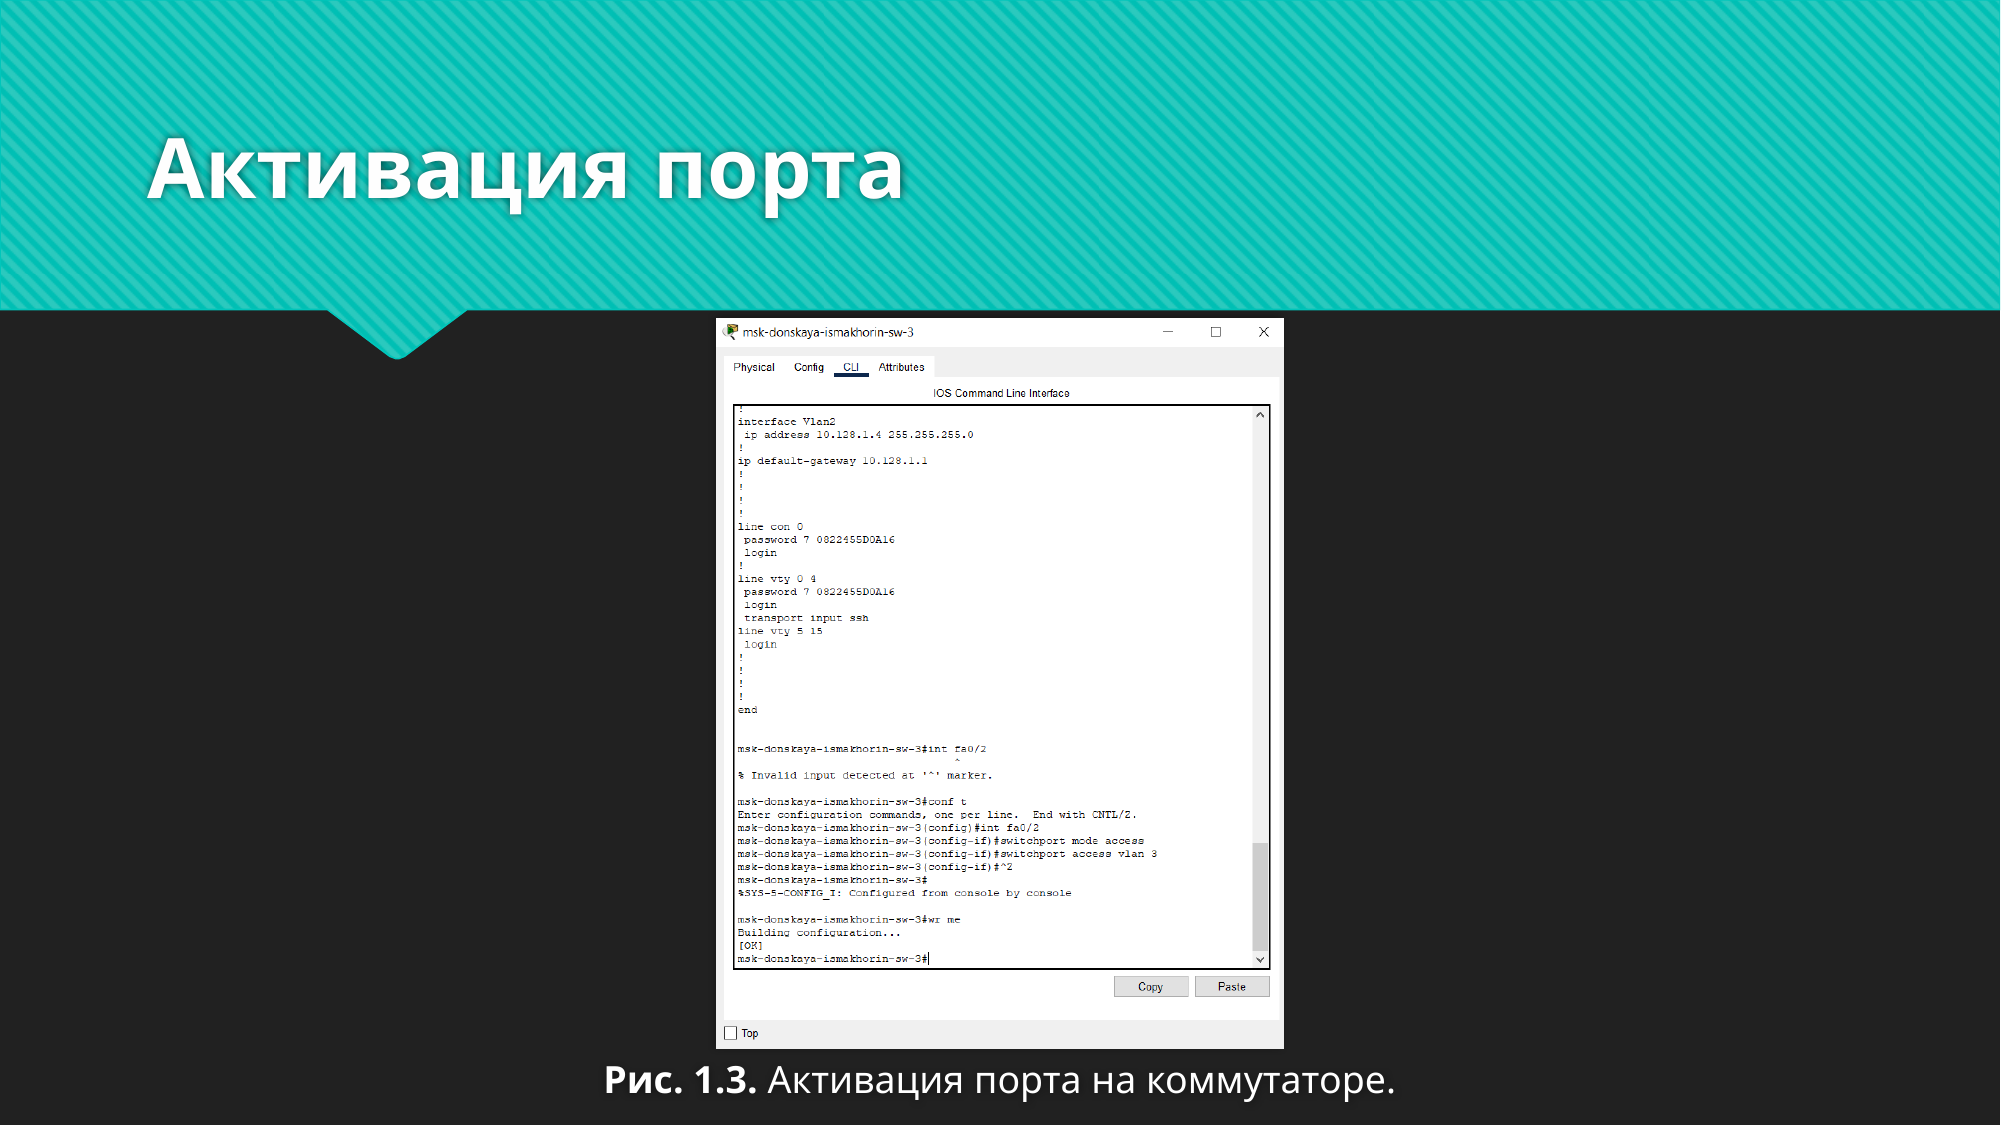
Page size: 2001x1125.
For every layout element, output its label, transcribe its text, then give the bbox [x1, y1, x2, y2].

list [716, 317, 1284, 1049]
text_box Рис. 1.3. Активация порта на коммутаторе. [0, 1032, 2000, 1125]
title Активация порта [132, 103, 1868, 223]
